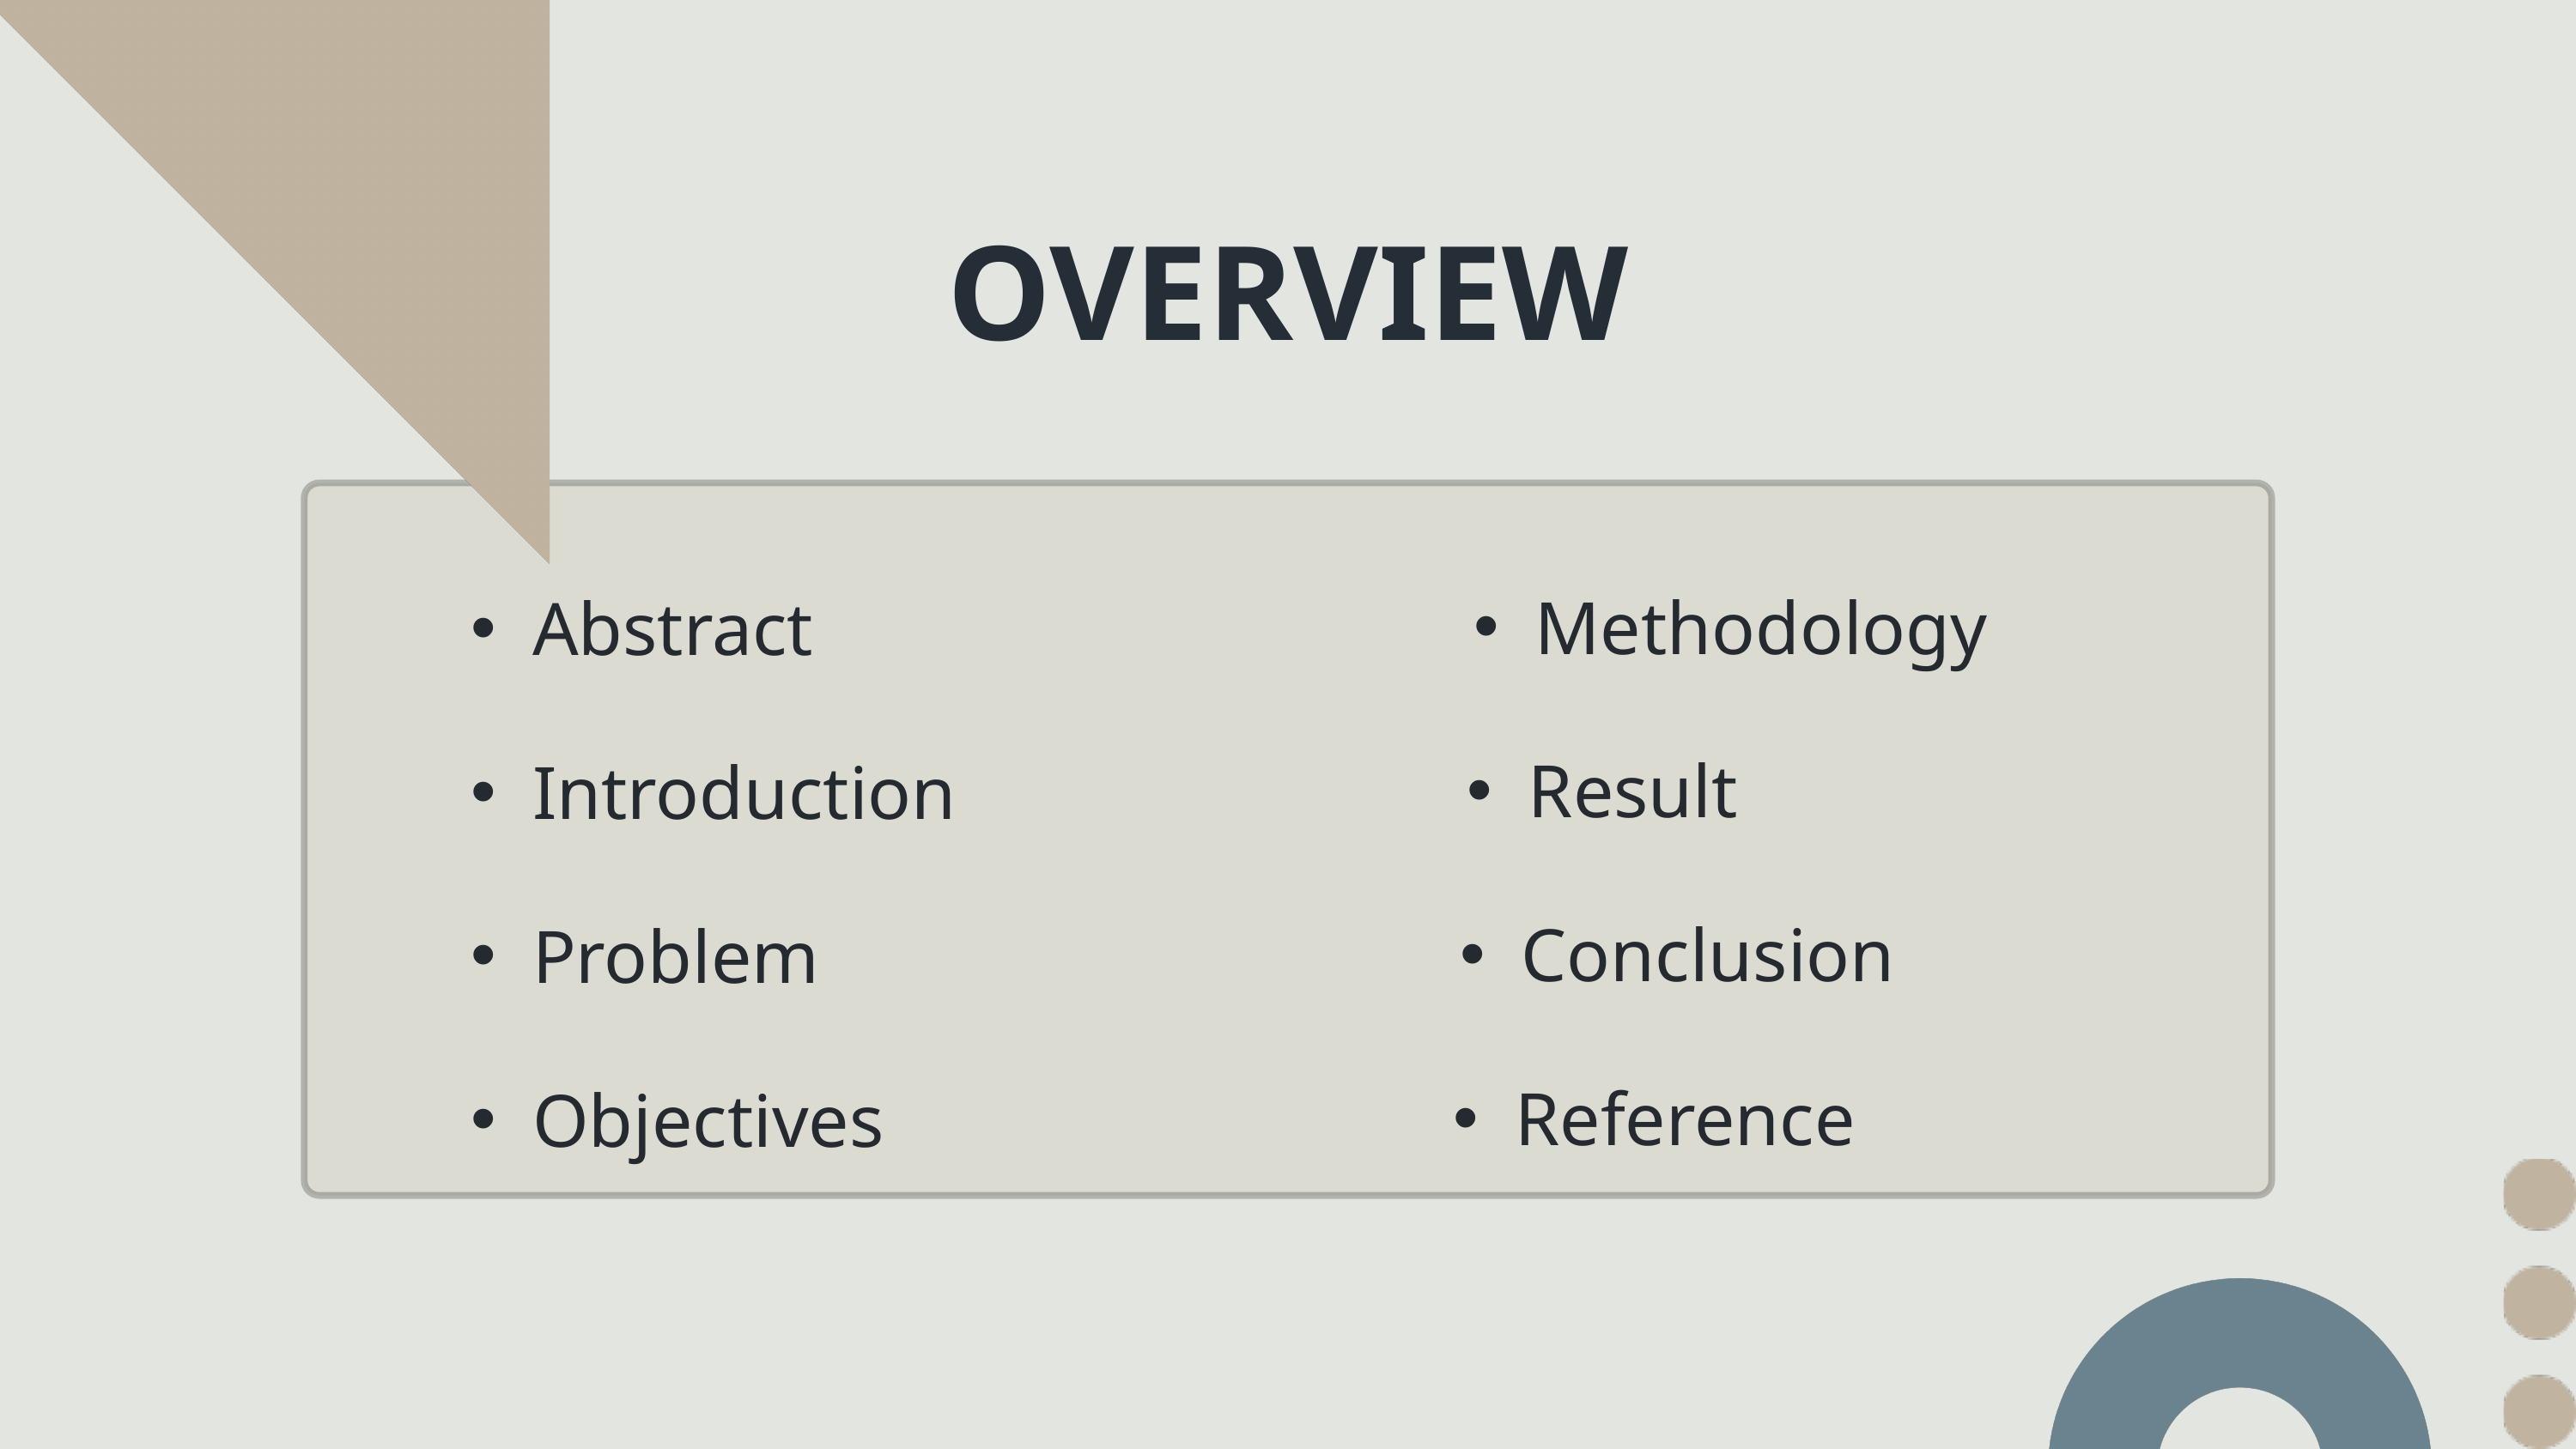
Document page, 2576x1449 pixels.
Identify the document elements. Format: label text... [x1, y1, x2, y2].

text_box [1391, 555, 2130, 1134]
text_box [2503, 1159, 2576, 1449]
text_box [2048, 1278, 2432, 1449]
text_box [304, 482, 2272, 1196]
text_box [409, 557, 1127, 1136]
text_box [0, 0, 550, 565]
text_box OVERVIEW [703, 262, 1873, 367]
